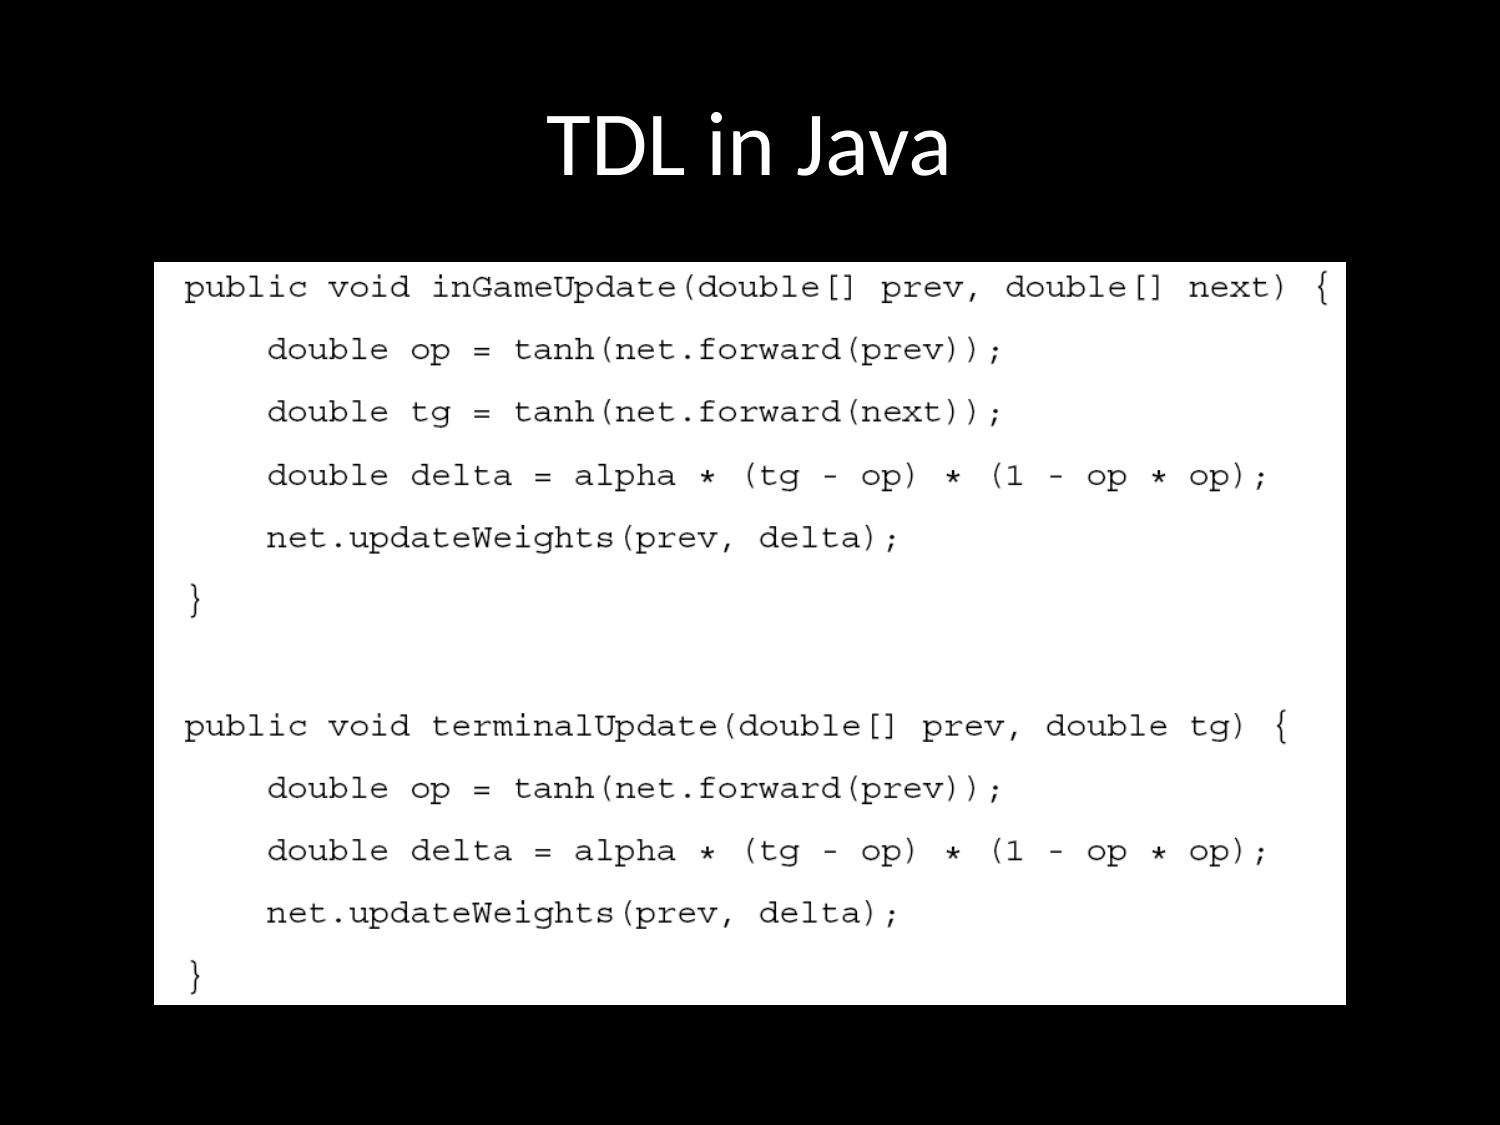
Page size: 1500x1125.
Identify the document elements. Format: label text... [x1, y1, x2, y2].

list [154, 262, 1346, 1006]
title TDL in Java [74, 44, 1426, 233]
